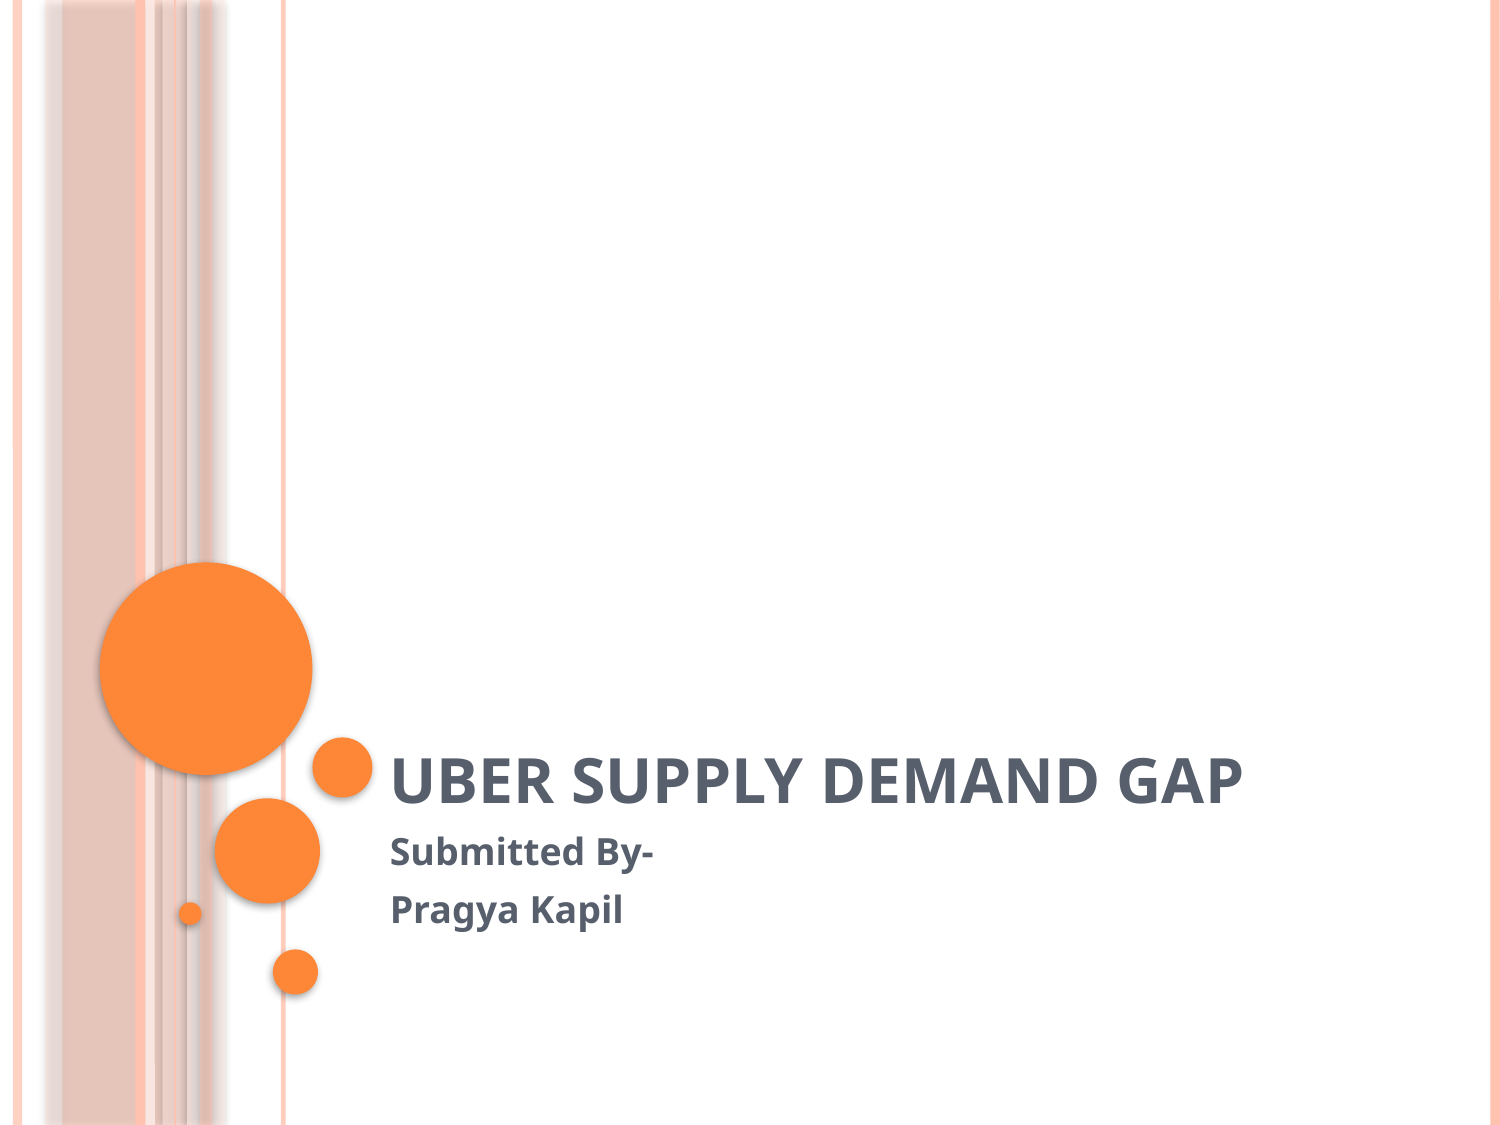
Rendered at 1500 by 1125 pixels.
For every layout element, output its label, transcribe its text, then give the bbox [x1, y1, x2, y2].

title Uber Supply Demand Gap [375, 512, 1388, 820]
subtitle Submitted By- Pragya Kapil [375, 820, 1388, 1046]
